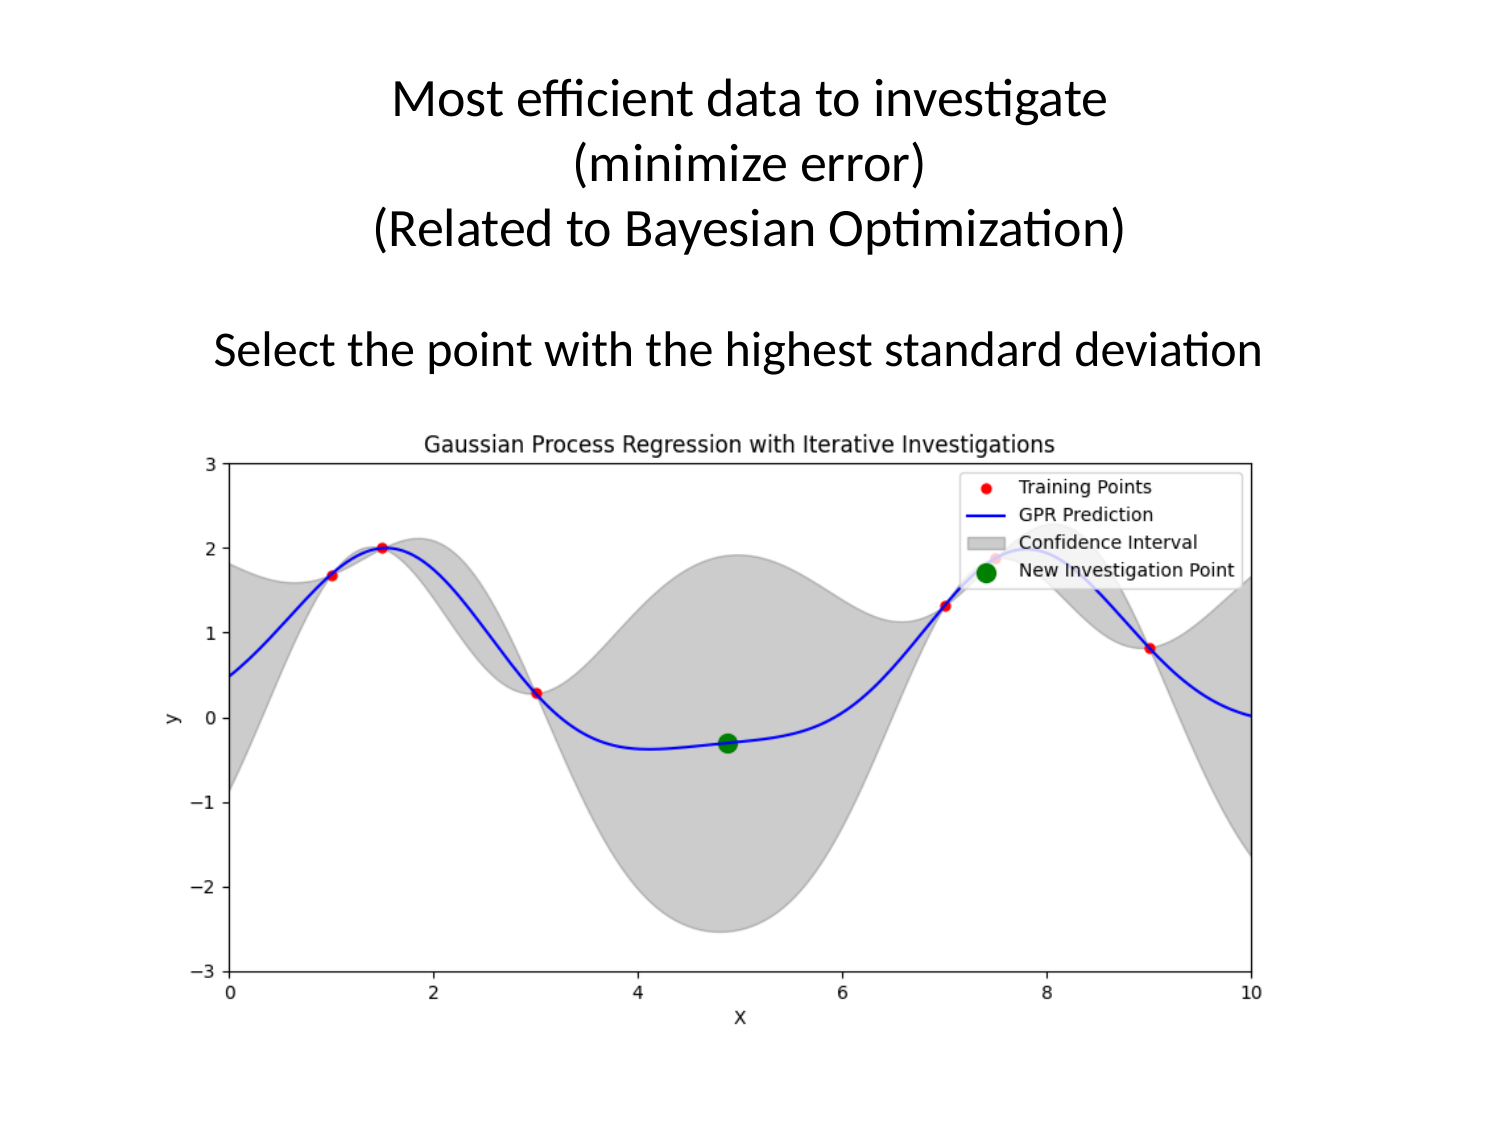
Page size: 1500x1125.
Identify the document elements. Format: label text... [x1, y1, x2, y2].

text_box Select the point with the highest standard deviation [198, 309, 1302, 383]
title Most efficient data to investigate (minimize error) (Related to Bayesian Optimization) [75, 53, 1425, 267]
picture [64, 384, 1383, 1045]
